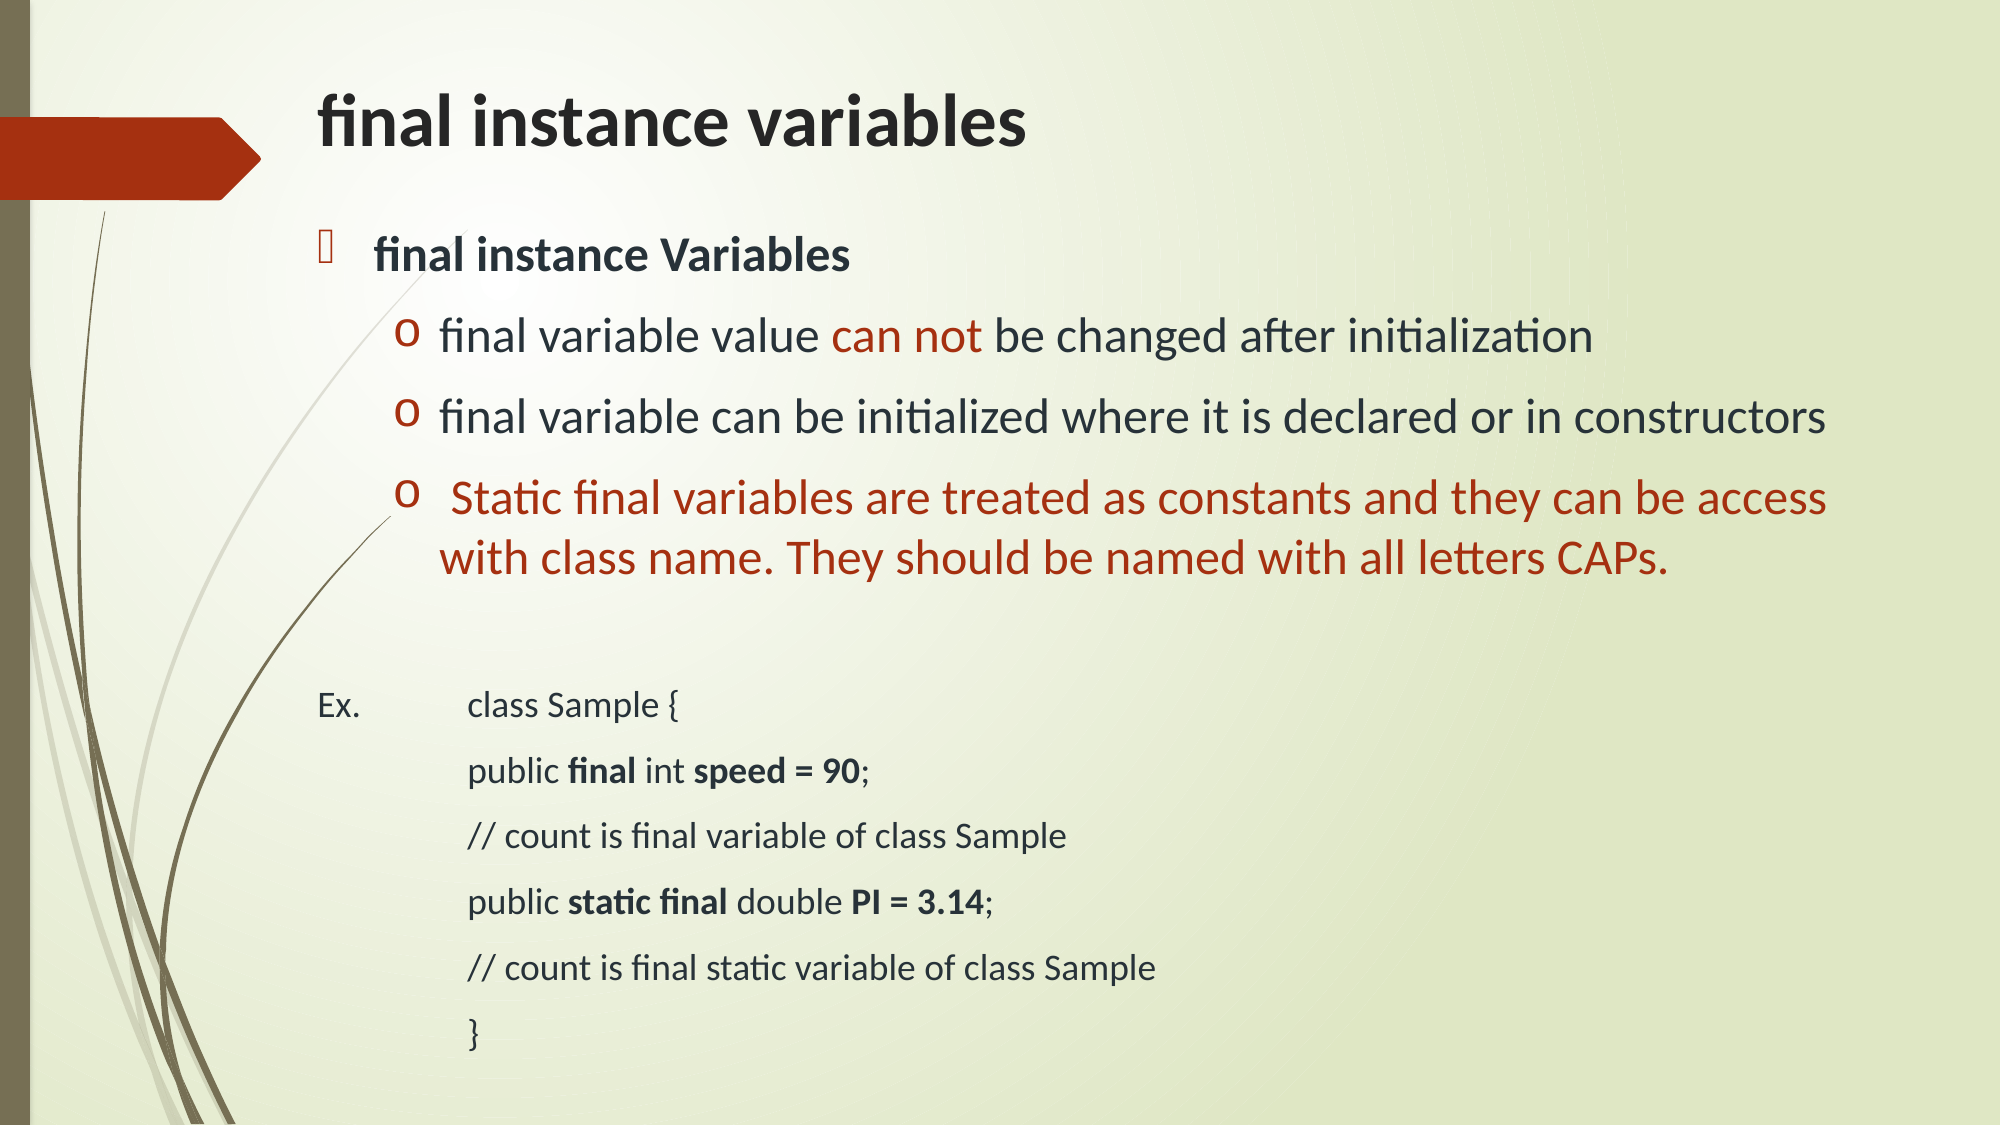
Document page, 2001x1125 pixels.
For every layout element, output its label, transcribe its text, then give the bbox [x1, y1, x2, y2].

title final instance variables [302, 64, 1765, 183]
list final instance Variables final variable value can not be changed after initialization final variable can be initialized where it is declared or in constructors Static final variables are treated as constants and they can be access with class name. They should be named with all letters CAPs. Ex. class Sample { public final int speed = 90; // count is final variable of class Sample public static final double PI = 3.14; // count is final static variable of class Sample } [302, 214, 1888, 1094]
